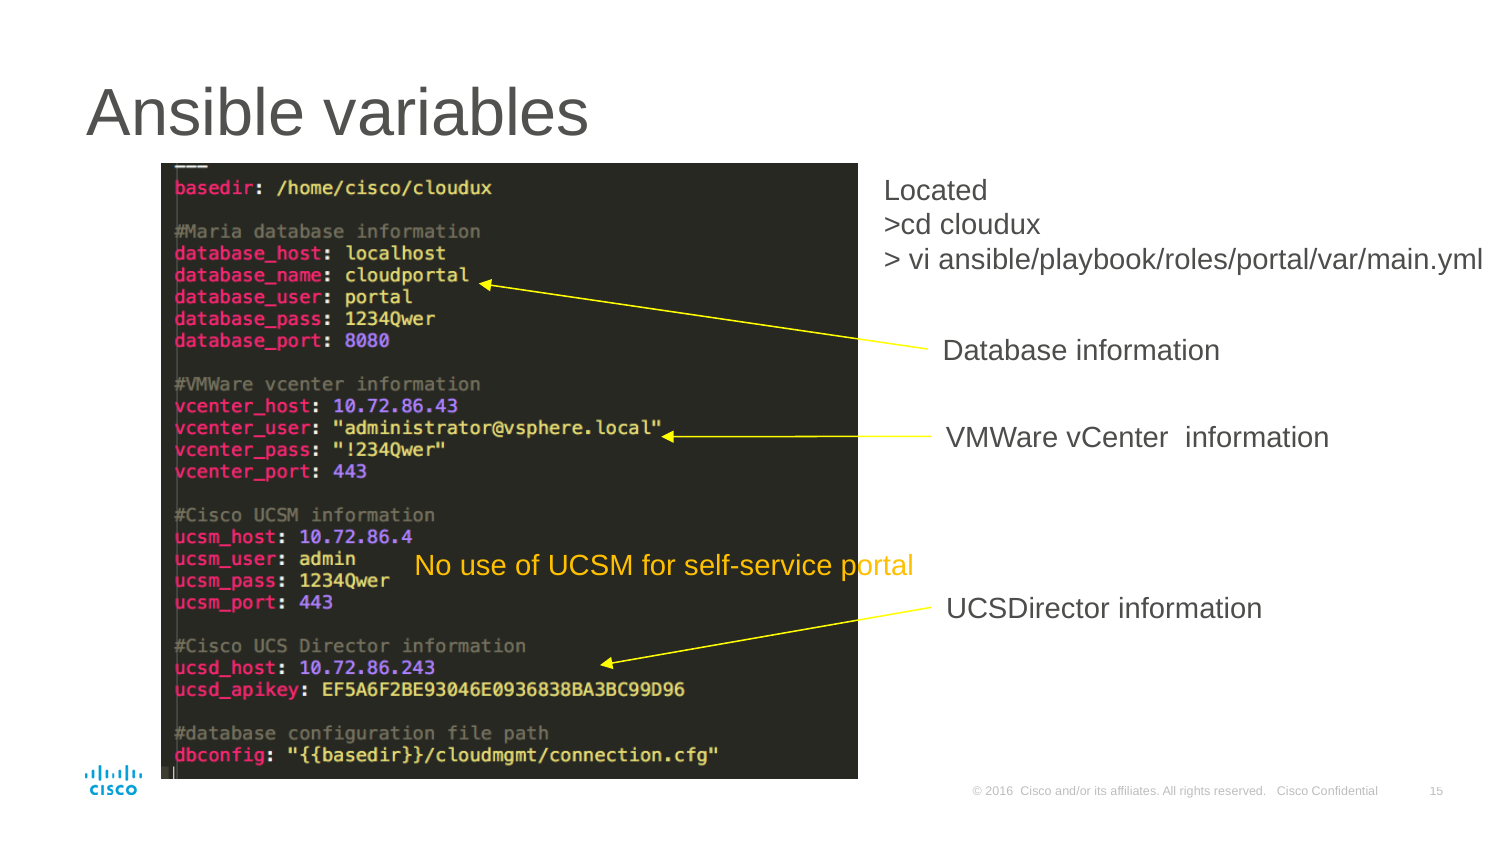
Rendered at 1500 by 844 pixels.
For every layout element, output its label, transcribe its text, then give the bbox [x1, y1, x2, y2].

text_box Located >cd cloudux > vi ansible/playbook/roles/portal/var/main.yml [868, 163, 1500, 283]
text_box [478, 283, 928, 350]
picture [78, 758, 148, 803]
text_box VMWare vCenter information [931, 411, 1354, 462]
text_box Database information [927, 324, 1236, 374]
title Ansible variables [71, 55, 1441, 176]
text_box UCSDirector information [931, 582, 1278, 633]
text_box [599, 607, 931, 666]
picture [160, 163, 858, 779]
text_box No use of UCSM for self-service portal [862, 538, 930, 589]
